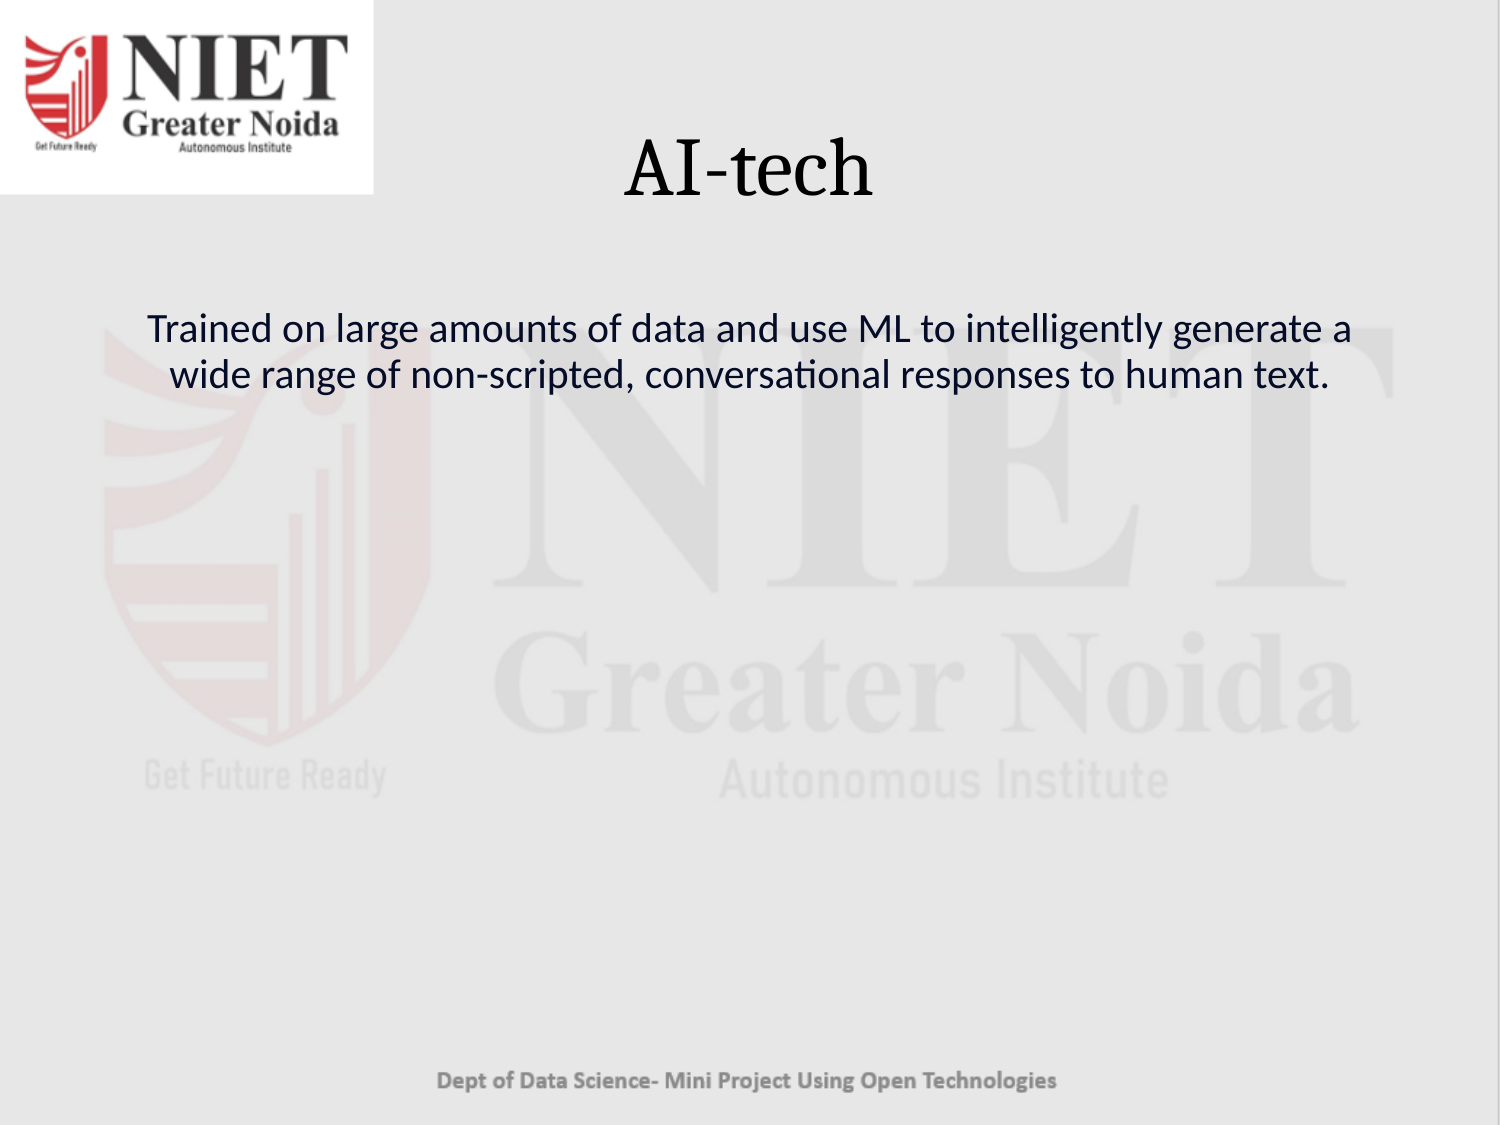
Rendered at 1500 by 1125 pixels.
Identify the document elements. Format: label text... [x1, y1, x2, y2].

list Trained on large amounts of data and use ML to intelligently generate a wide range of non-scripted, conversational responses to human text. [103, 299, 1397, 1014]
title AI-tech [103, 59, 1397, 278]
picture [0, 0, 1500, 1125]
